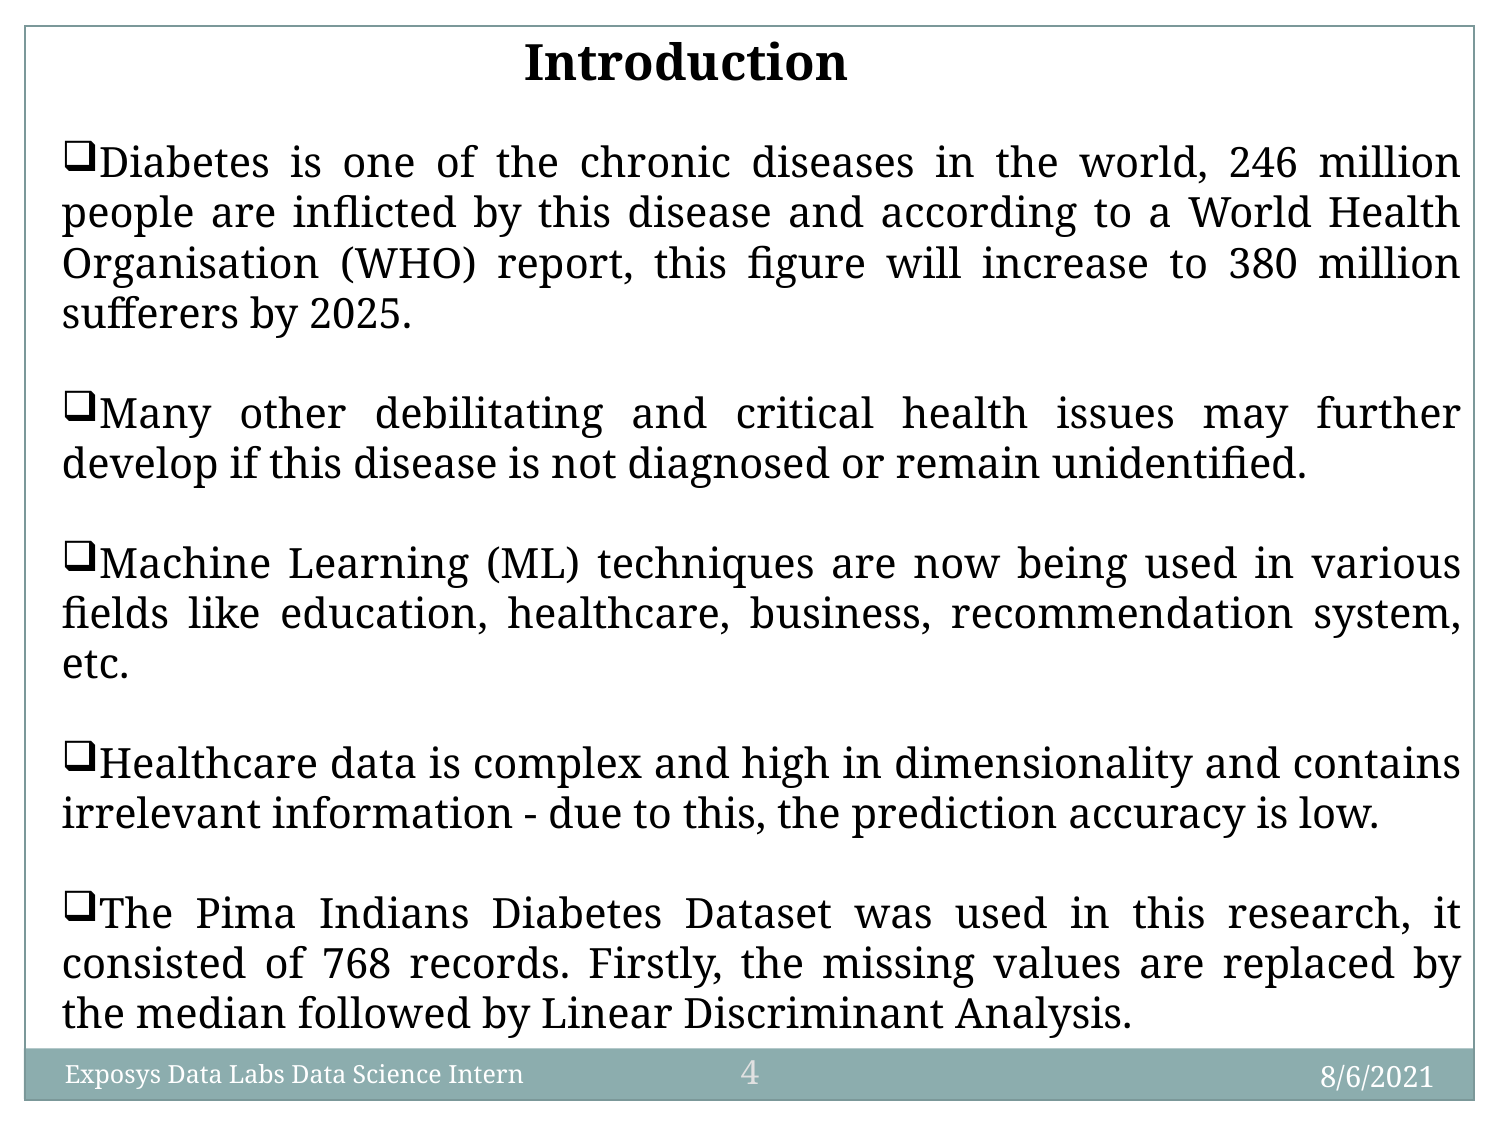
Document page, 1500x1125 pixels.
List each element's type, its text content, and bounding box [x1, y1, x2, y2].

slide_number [950, 1050, 1450, 1111]
text_box Diabetes is one of the chronic diseases in the world, 246 million people are inflicted by this disease and according to a World Health Organisation (WHO) report, this figure will increase to 380 million sufferers by 2025. Many other debilitating and critical health issues may further develop if this disease is not diagnosed or remain unidentified. Machine Learning (ML) techniques are now being used in various fields like education, healthcare, business, recommendation system, etc. Healthcare data is complex and high in dimensionality and contains irrelevant information - due to this, the prediction accuracy is low. The Pima Indians Diabetes Dataset was used in this research, it consisted of 768 records. Firstly, the missing values are replaced by the median followed by Linear Discriminant Analysis. [46, 128, 1477, 1094]
slide_number 4 [699, 1037, 800, 1110]
footer Exposys Data Labs Data Science Intern [50, 1051, 638, 1112]
text_box Introduction [509, 23, 864, 99]
